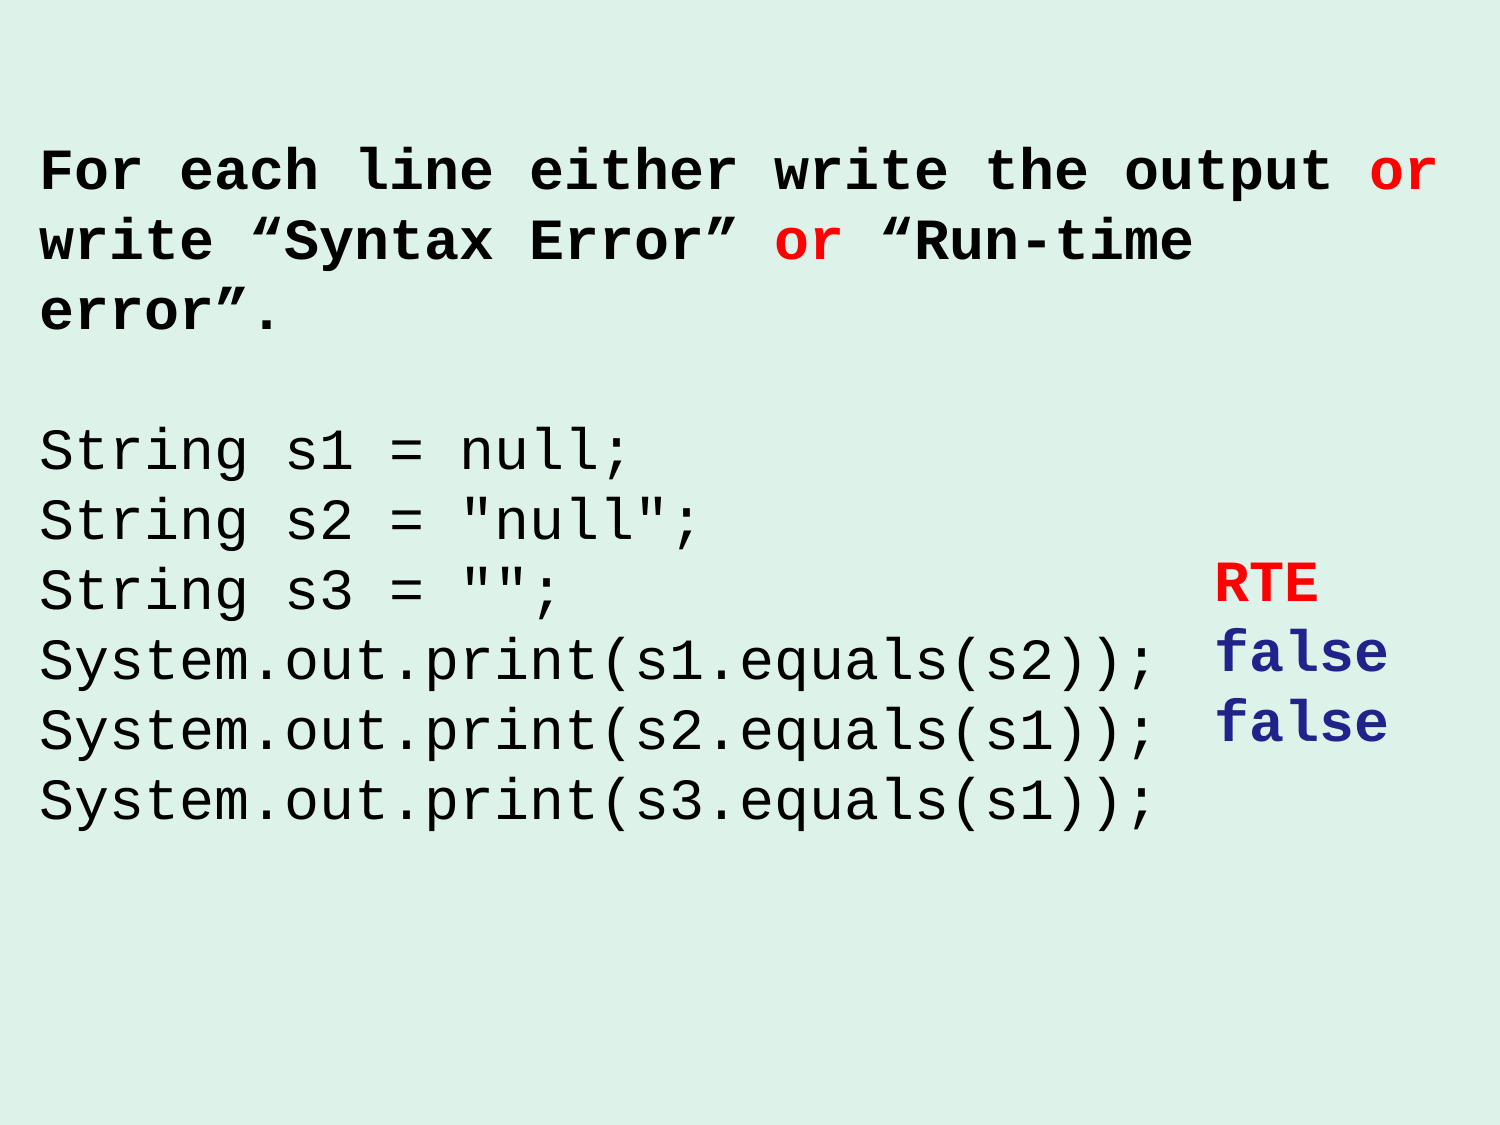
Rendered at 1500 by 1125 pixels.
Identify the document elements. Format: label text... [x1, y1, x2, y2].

text_box For each line either write the output or write “Syntax Error” or “Run-time error”. String s1 = null; String s2 = "null"; String s3 = ""; System.out.print(s1.equals(s2)); System.out.print(s2.equals(s1)); System.out.print(s3.equals(s1)); [24, 123, 1488, 839]
text_box RTE false false [1199, 536, 1425, 761]
